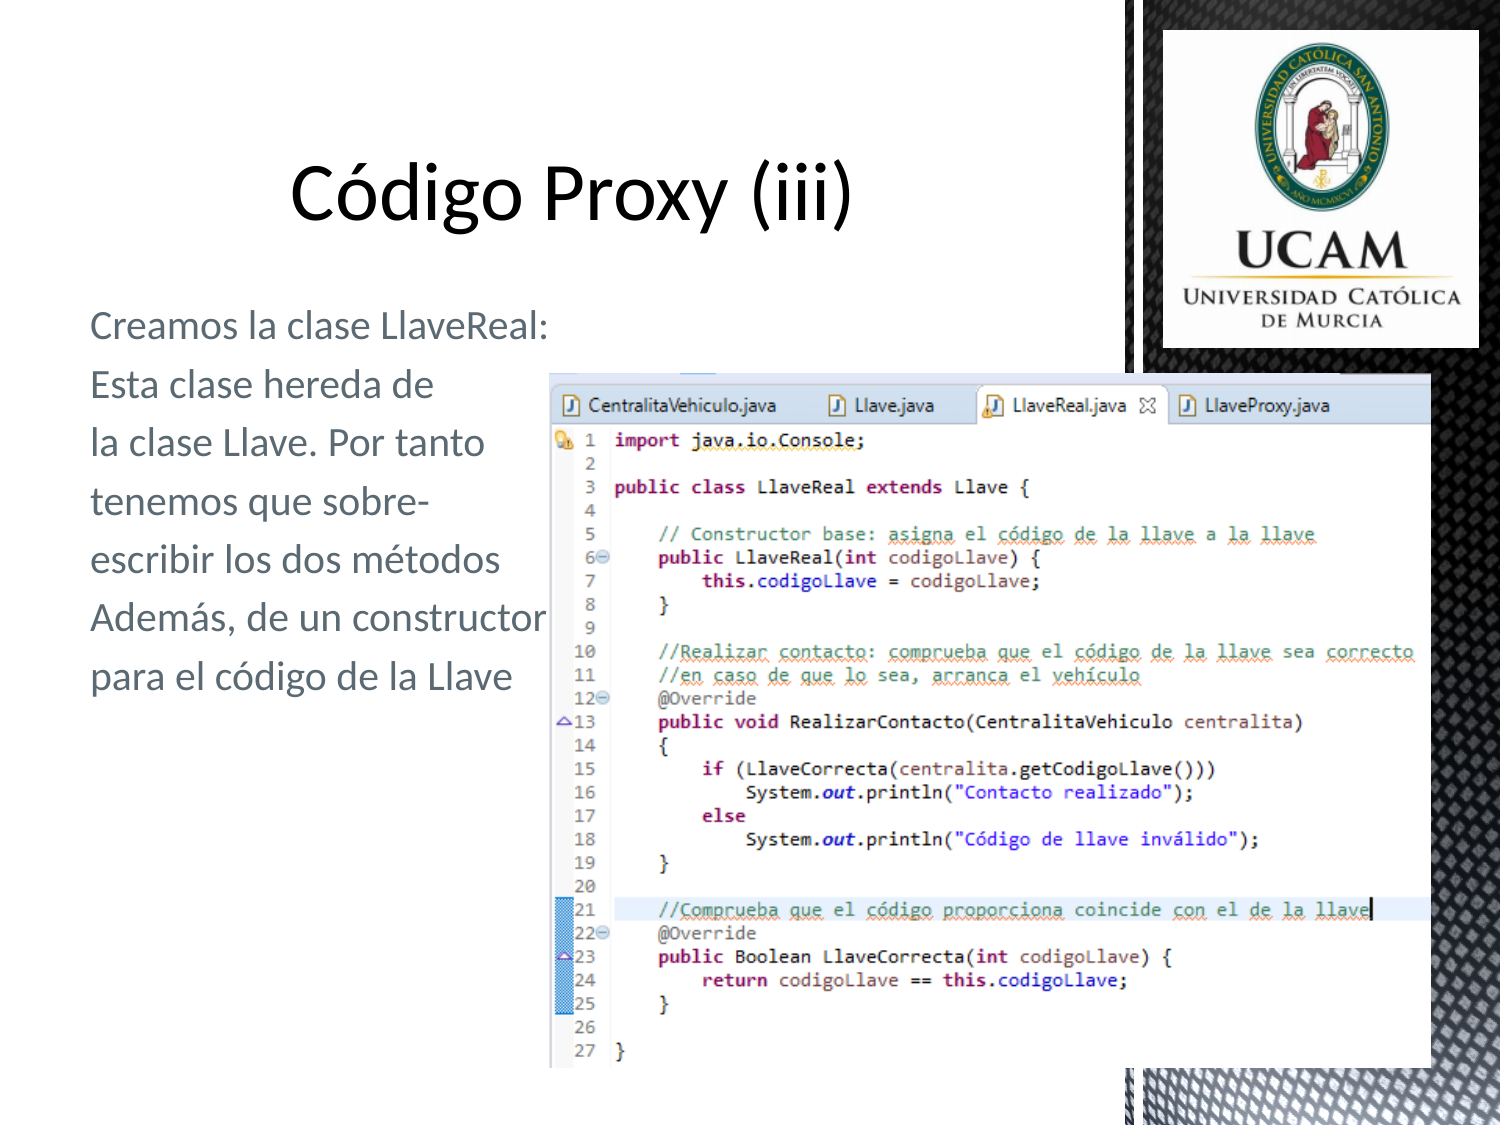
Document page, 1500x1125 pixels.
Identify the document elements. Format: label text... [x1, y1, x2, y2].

list Creamos la clase LlaveReal: Esta clase hereda de la clase Llave. Por tanto tenemos que sobre- escribir los dos métodos Además, de un constructor para el código de la Llave [75, 290, 1081, 827]
picture [548, 0, 1500, 1125]
title Código Proxy (iii) [88, 113, 1059, 245]
